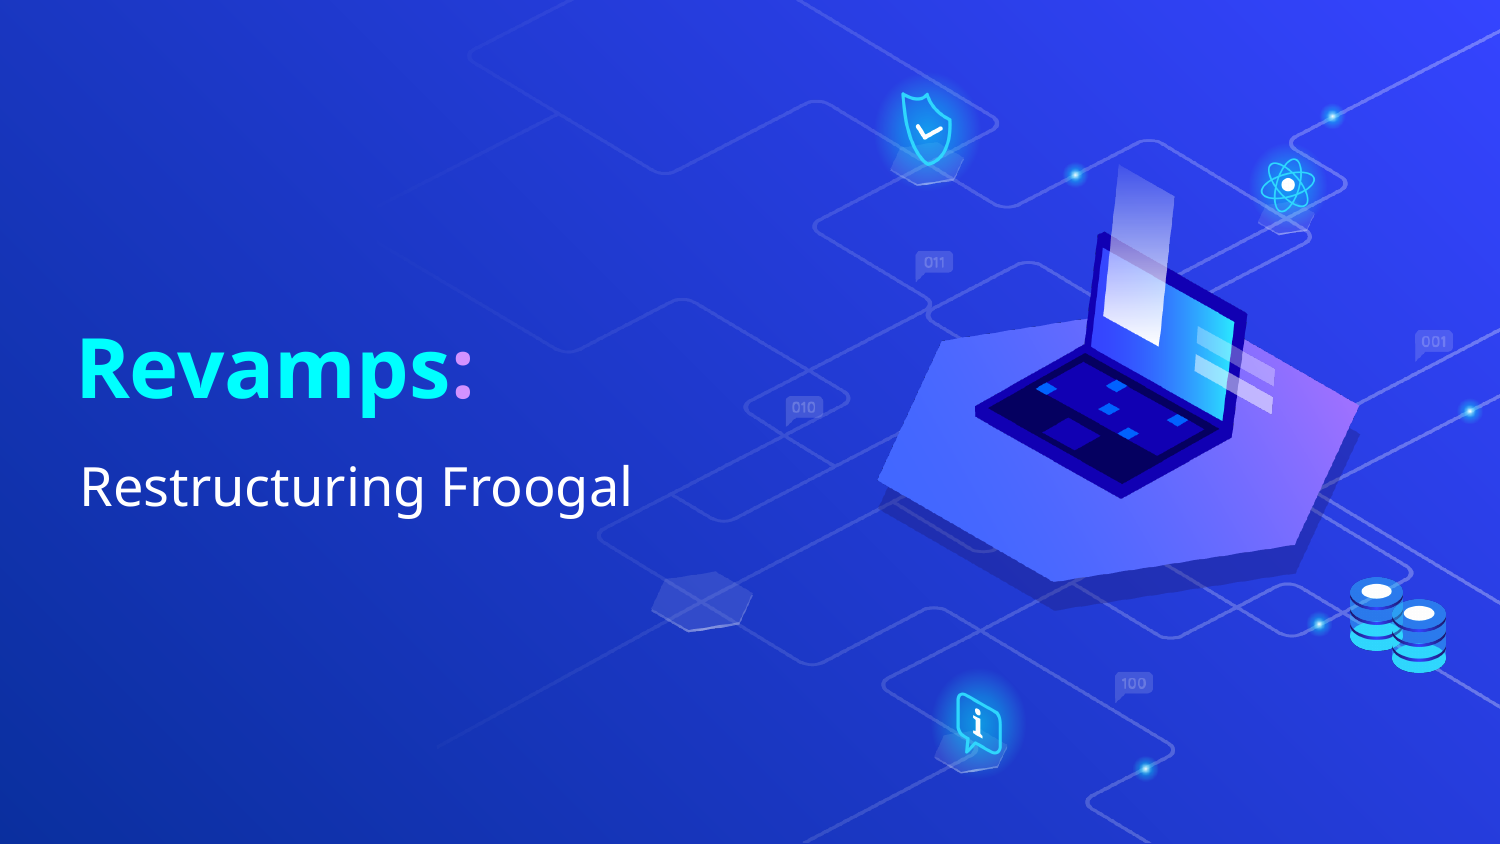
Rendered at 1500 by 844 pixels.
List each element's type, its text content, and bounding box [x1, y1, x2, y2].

title Revamps: [75, 225, 775, 416]
subtitle Restructuring Froogal [75, 427, 825, 586]
picture [0, 0, 1500, 844]
